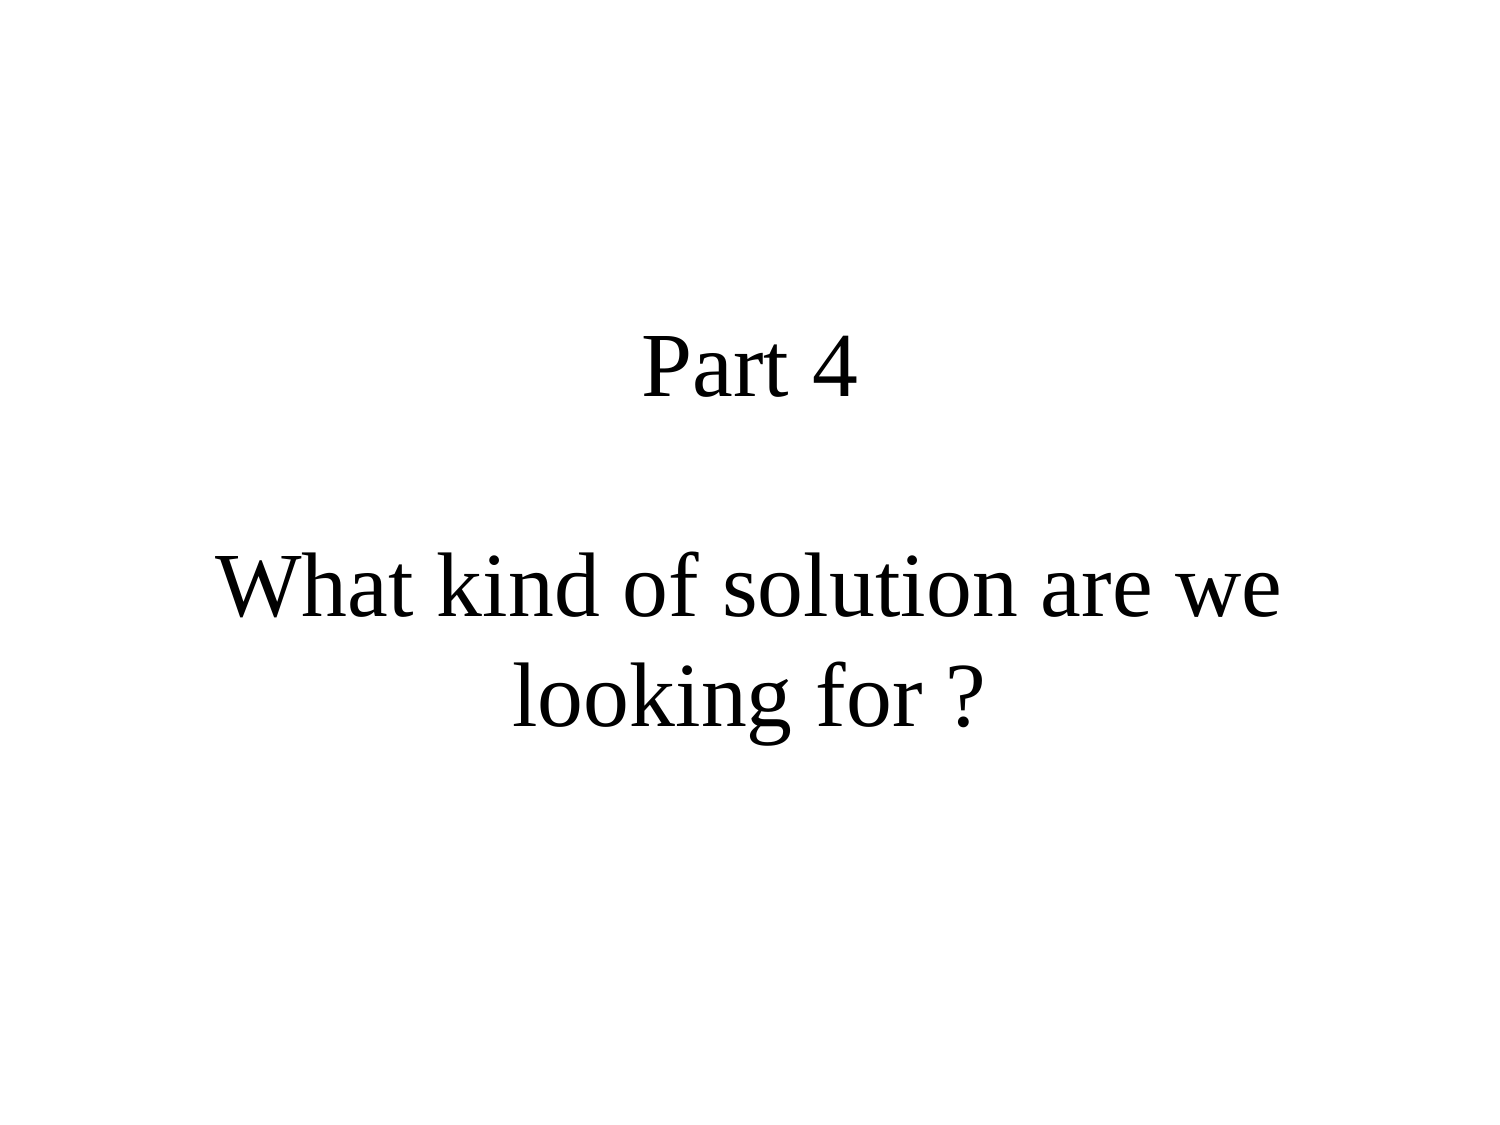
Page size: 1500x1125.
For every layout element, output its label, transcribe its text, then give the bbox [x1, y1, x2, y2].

title Part 4 What kind of solution are we looking for ? [75, 262, 1425, 788]
